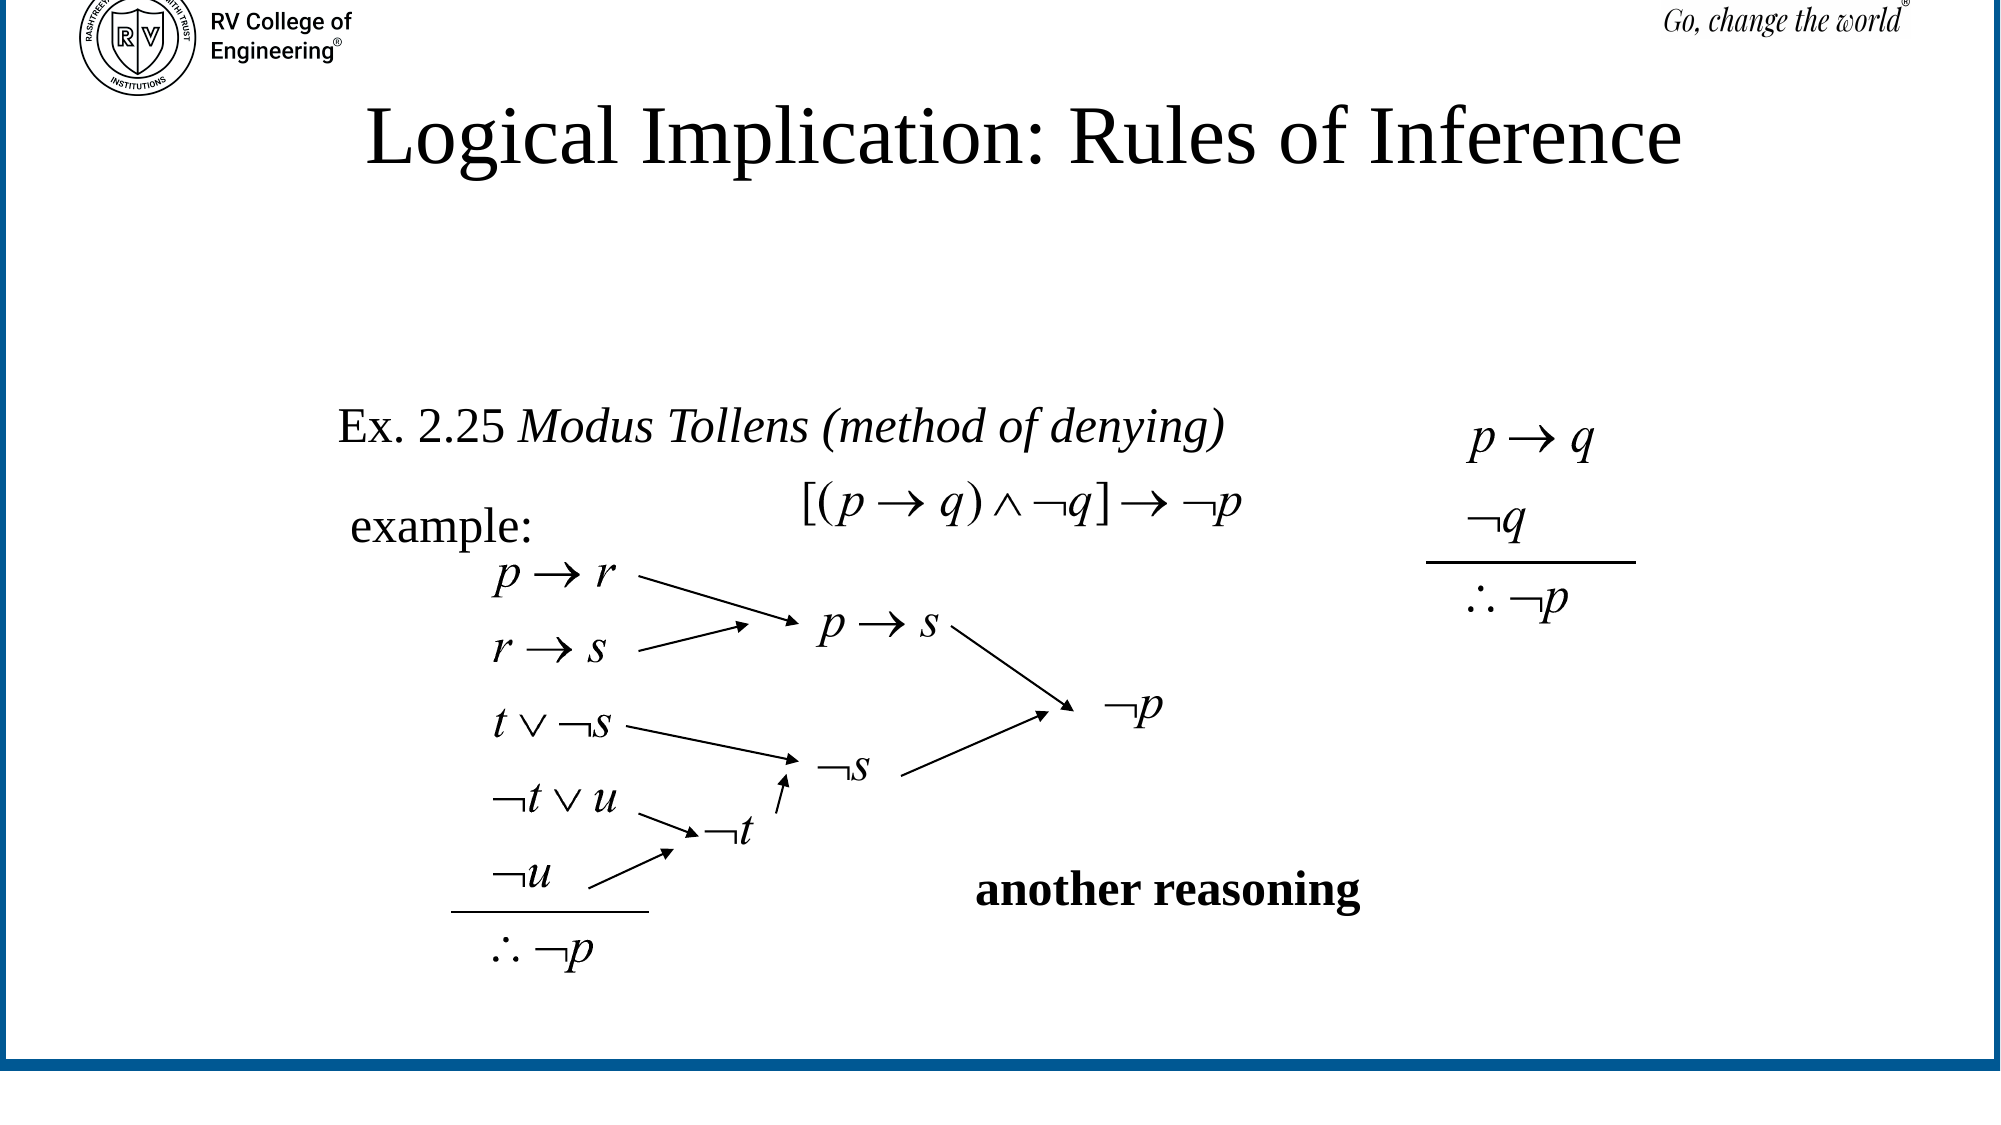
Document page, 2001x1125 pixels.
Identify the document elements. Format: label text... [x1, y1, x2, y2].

picture [800, 480, 1371, 561]
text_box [775, 773, 787, 814]
picture [1462, 418, 1709, 638]
picture [1100, 693, 1309, 774]
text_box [625, 725, 800, 762]
picture [812, 605, 1059, 686]
picture [487, 555, 941, 1057]
picture [1661, 0, 1911, 39]
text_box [588, 848, 675, 889]
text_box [900, 711, 1050, 777]
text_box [638, 623, 750, 652]
text_box Logical Implication: Rules of Inference [329, 73, 1819, 188]
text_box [950, 625, 1075, 712]
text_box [638, 813, 698, 837]
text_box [638, 575, 800, 625]
text_box Ex. 2.25 Modus Tollens (method of denying) [322, 385, 1248, 460]
text_box example: [335, 485, 550, 560]
picture [79, 0, 352, 96]
text_box another reasoning [960, 847, 1380, 923]
